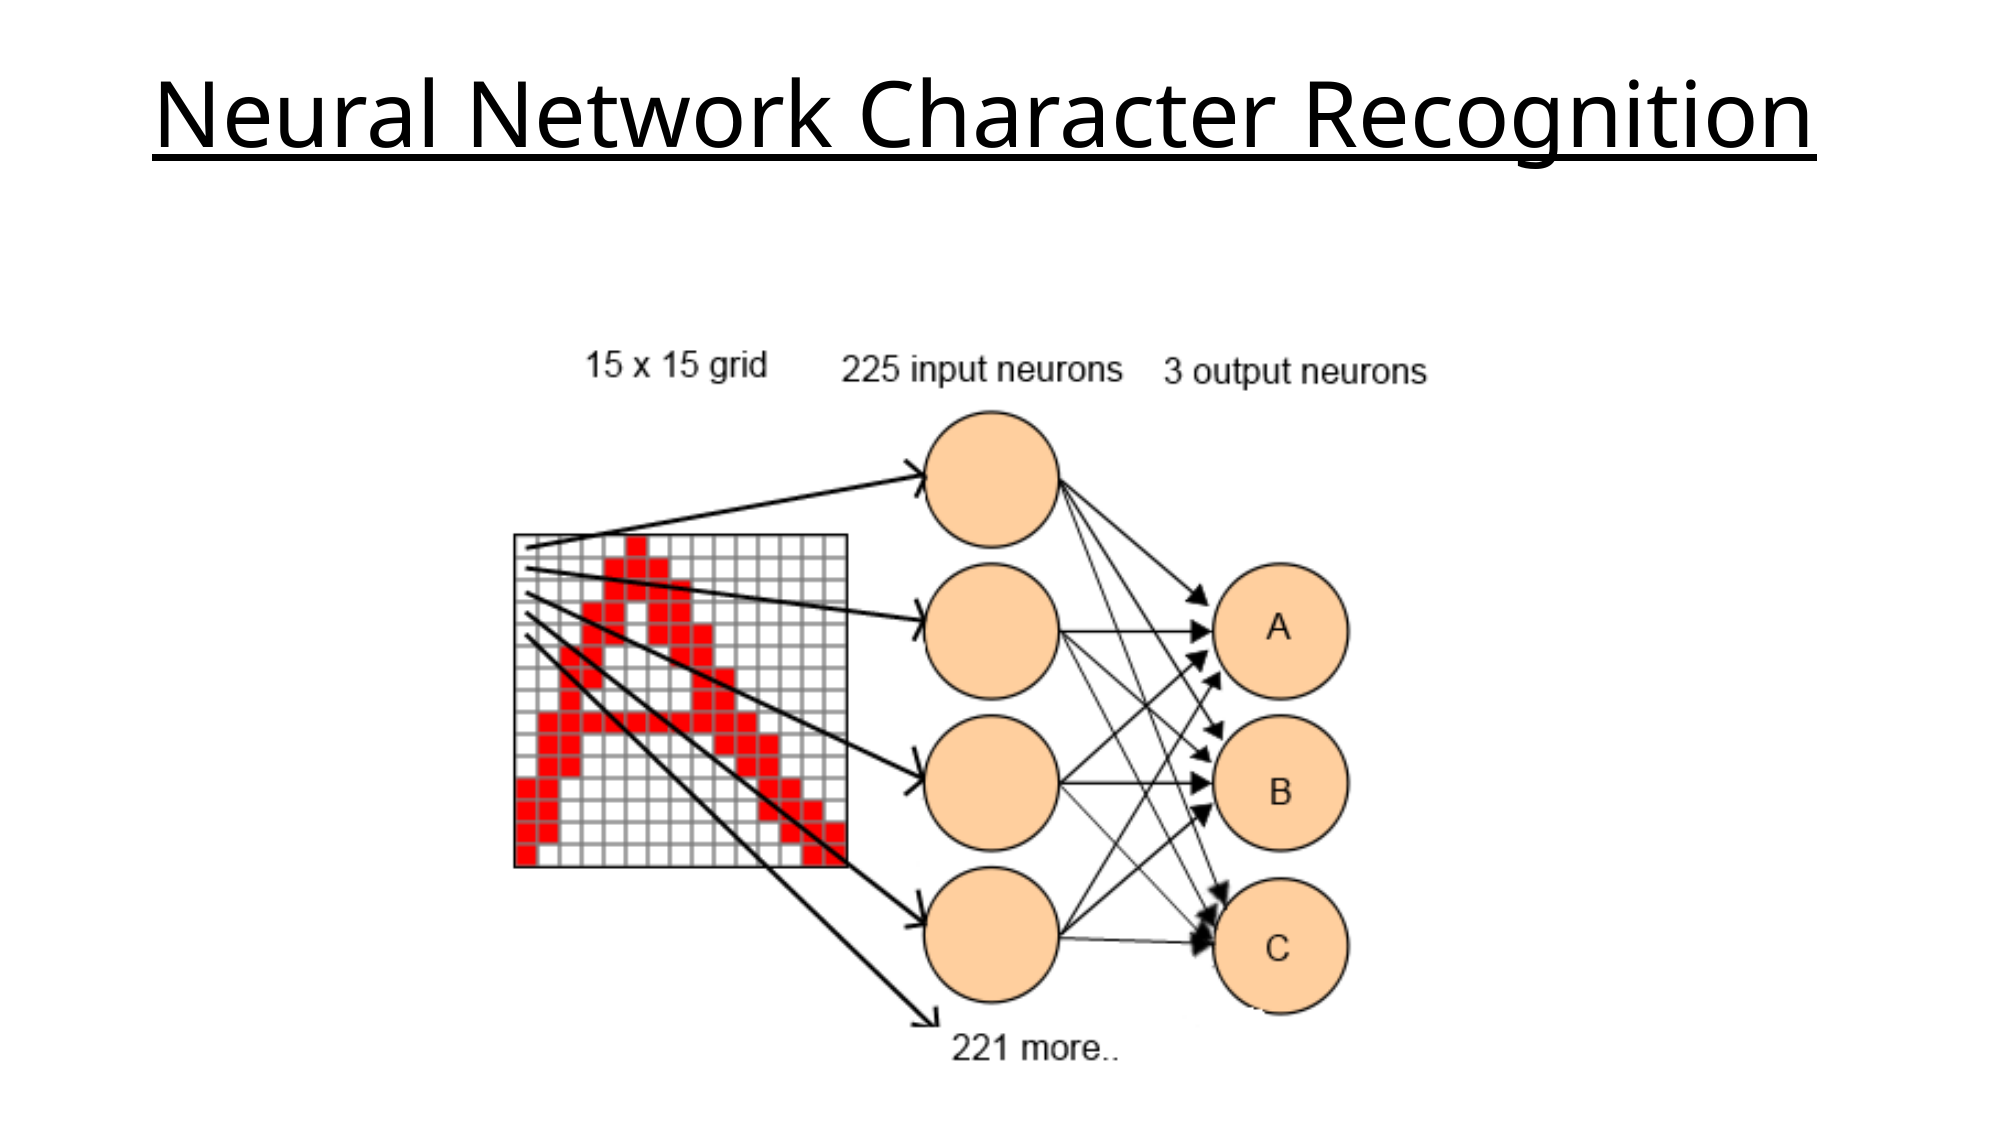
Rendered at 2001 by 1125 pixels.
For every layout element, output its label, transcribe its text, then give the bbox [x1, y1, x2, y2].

title Neural Network Character Recognition [137, 59, 1863, 278]
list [417, 305, 1532, 1125]
